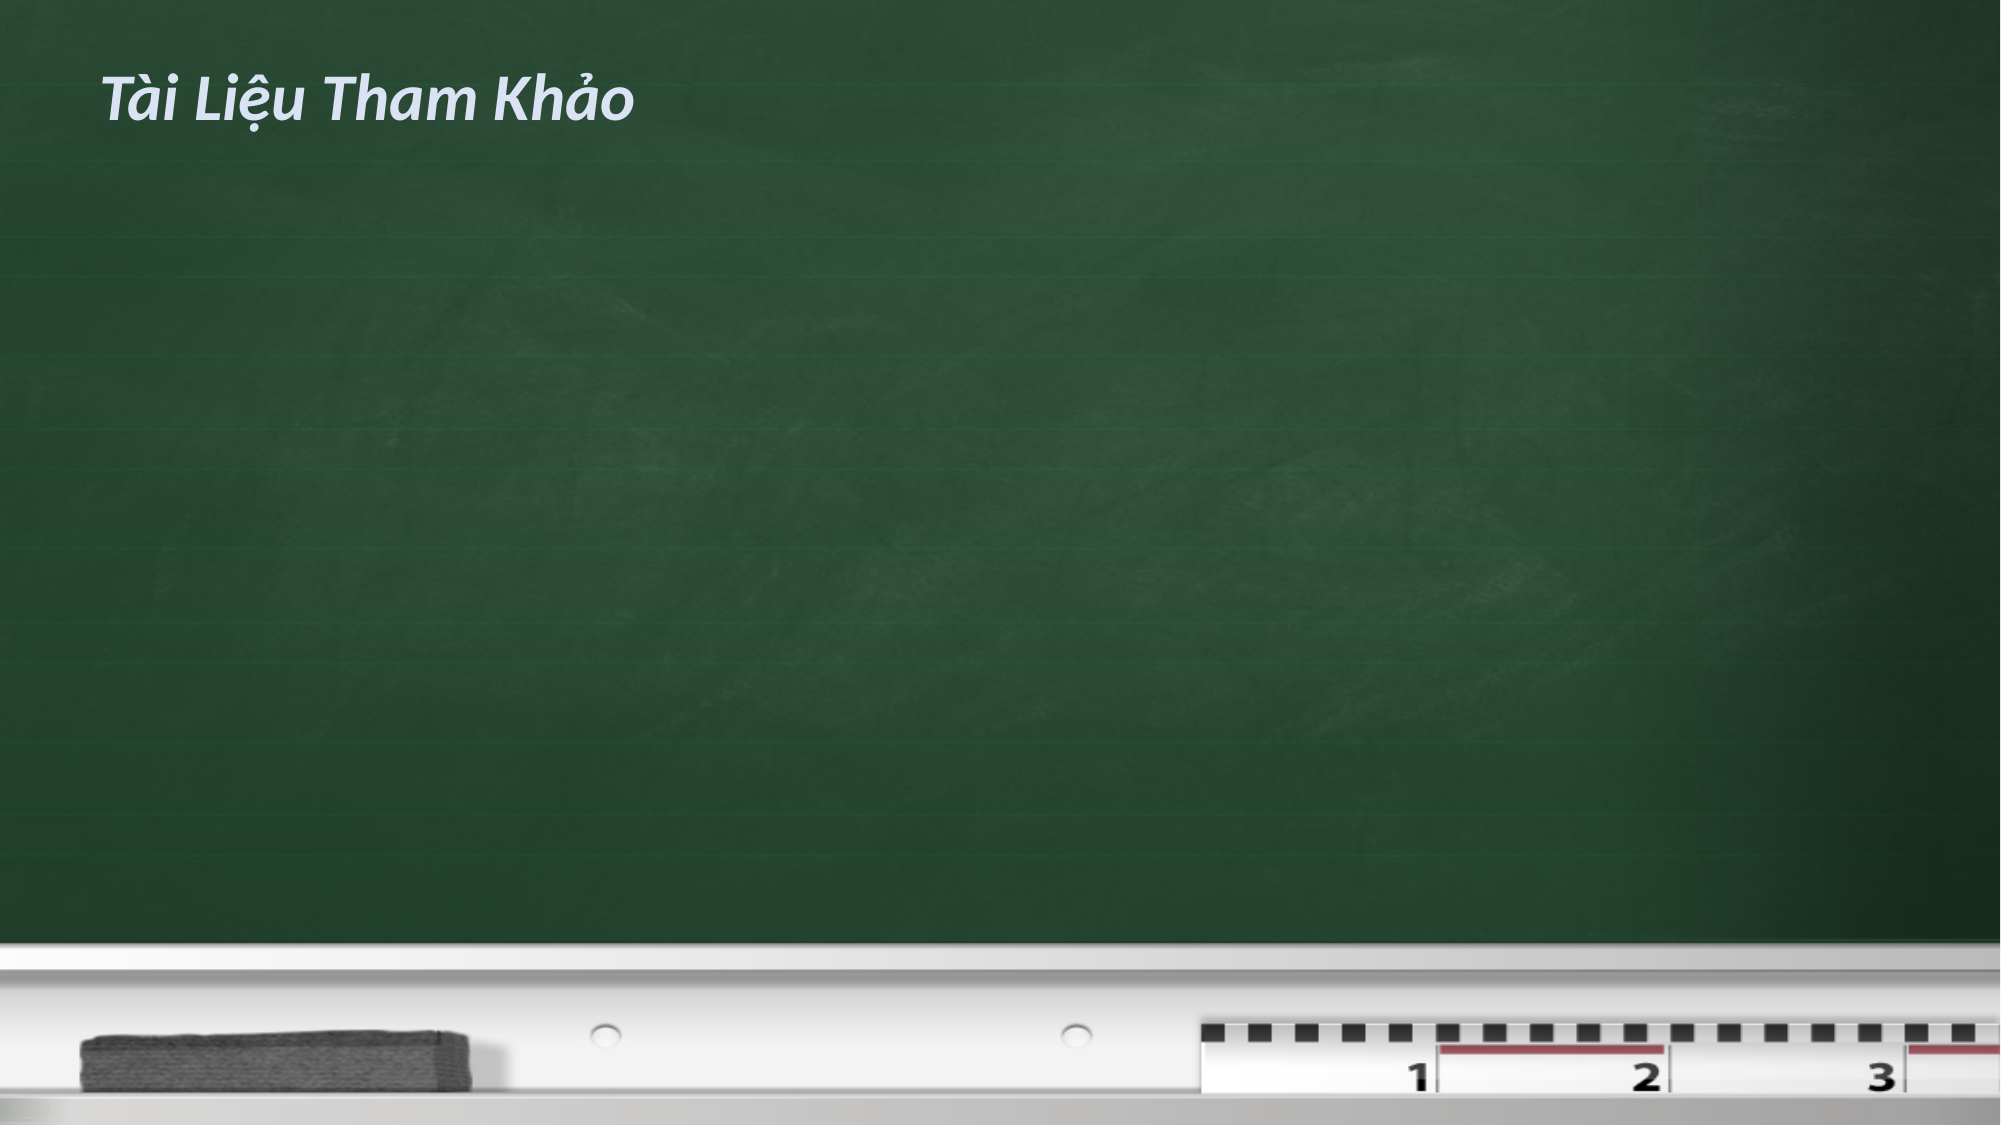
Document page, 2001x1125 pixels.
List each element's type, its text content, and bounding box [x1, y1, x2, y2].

picture [0, 0, 2001, 1125]
text_box Tài Liệu Tham Khảo [84, 40, 862, 148]
